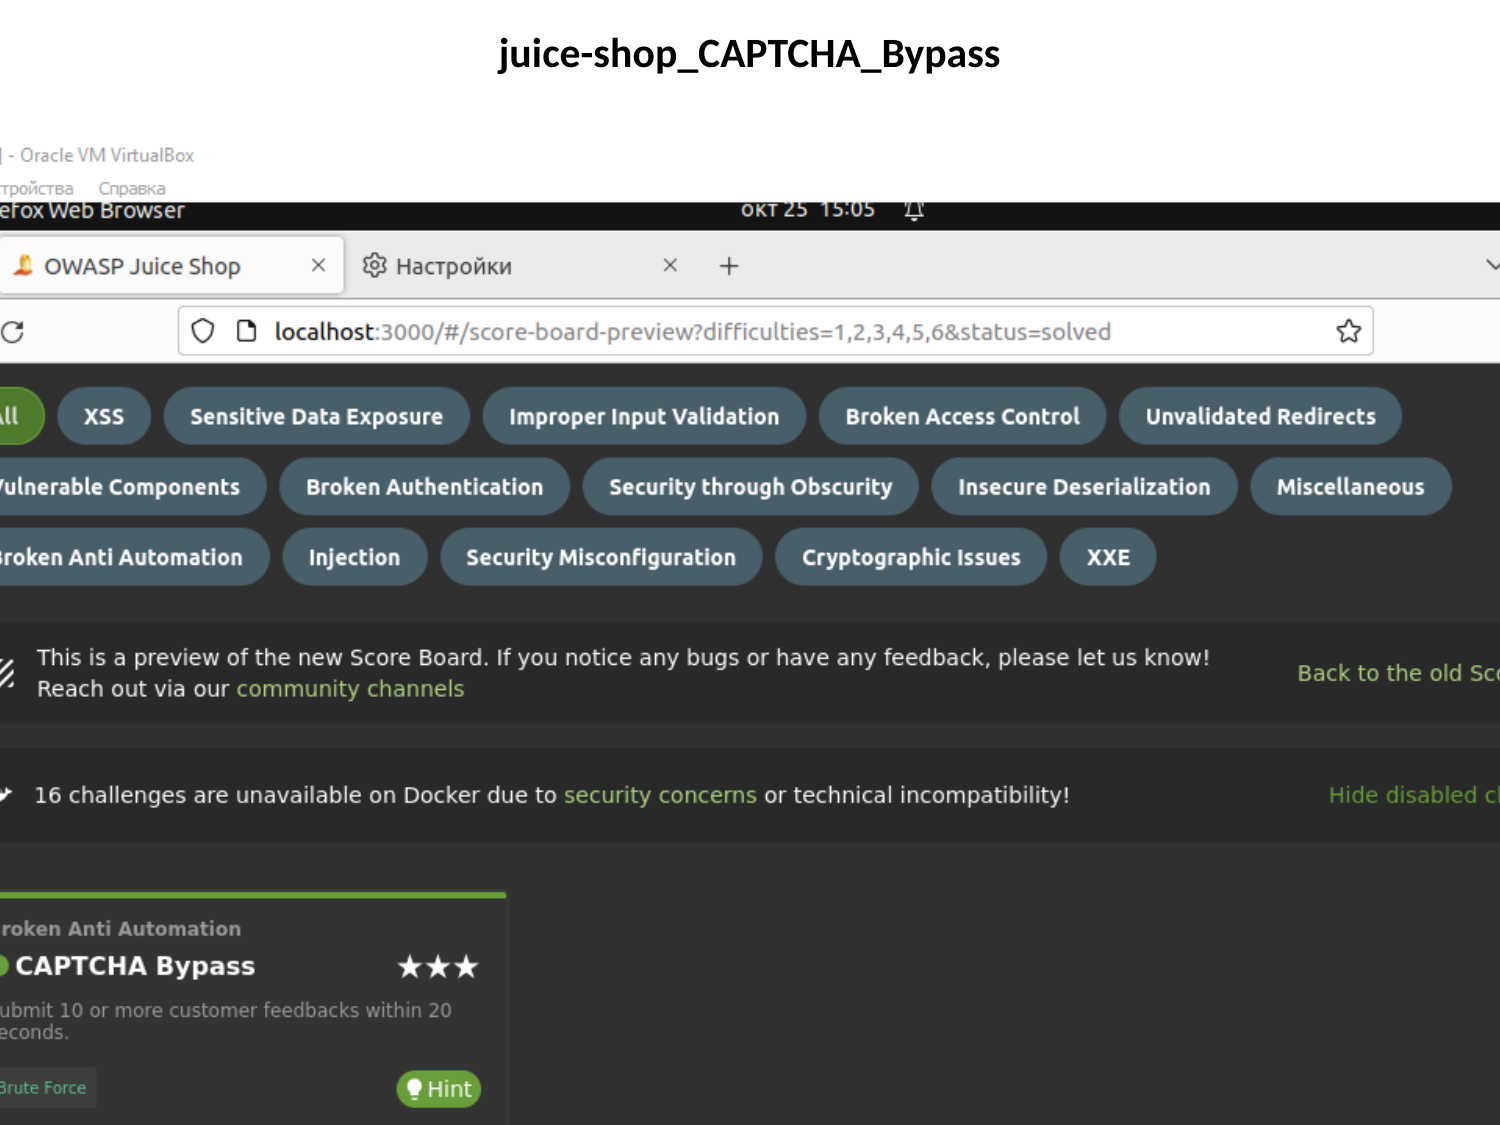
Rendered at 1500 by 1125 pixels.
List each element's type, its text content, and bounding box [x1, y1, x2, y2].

title juice-shop_CAPTCHA_Bypass [75, 0, 1425, 102]
picture [0, 136, 1500, 1125]
